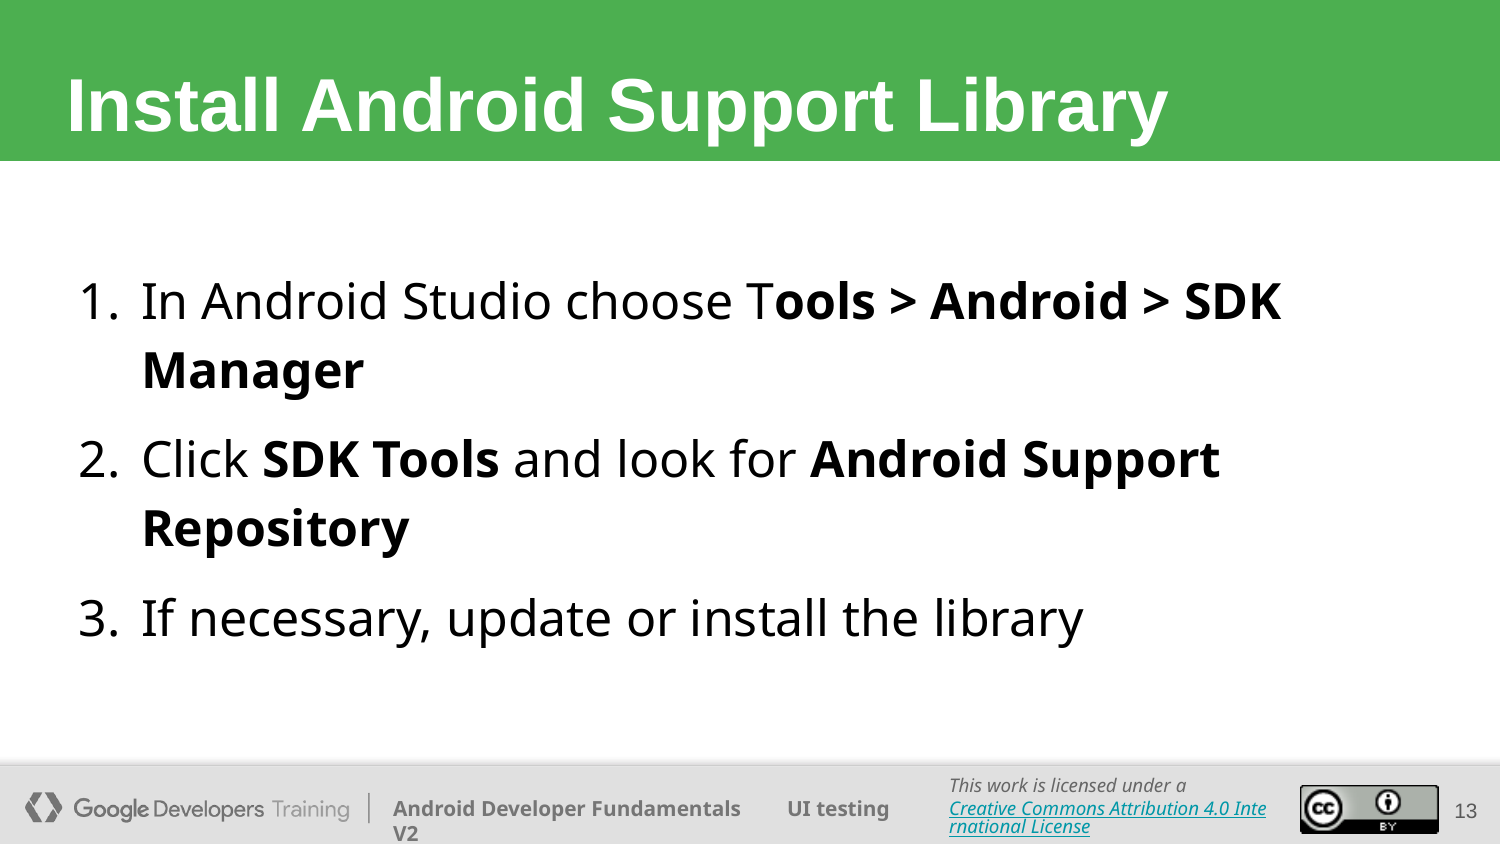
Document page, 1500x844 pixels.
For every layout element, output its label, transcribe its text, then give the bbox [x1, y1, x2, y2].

list In Android Studio choose Tools > Android > SDK Manager Click SDK Tools and look for Android Support Repository If necessary, update or install the library [51, 245, 1449, 672]
title Install Android Support Library [51, 28, 1472, 122]
picture [0, 161, 1500, 844]
slide_number ‹#› [1402, 777, 1493, 842]
